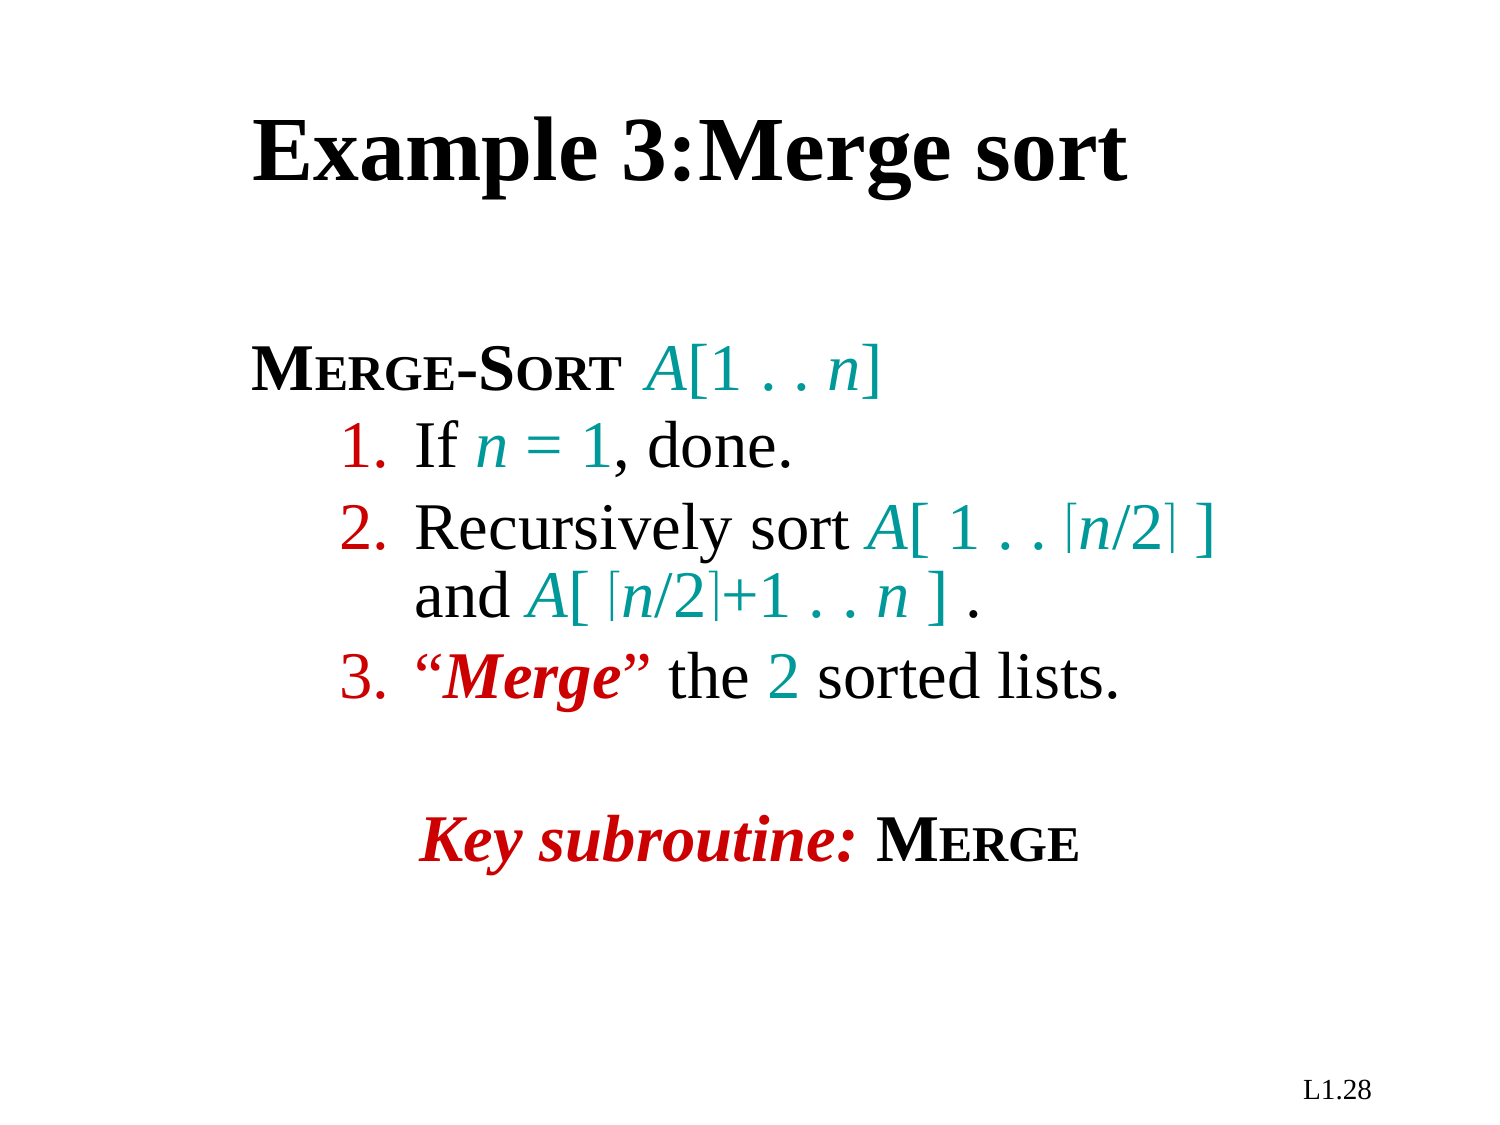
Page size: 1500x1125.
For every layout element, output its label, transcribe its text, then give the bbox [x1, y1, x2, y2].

text_box Key subroutine: MERGE [404, 787, 1096, 883]
slide_number L1.28 [1074, 1062, 1388, 1101]
title Example 3:Merge sort [237, 49, 1476, 238]
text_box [236, 316, 1263, 726]
